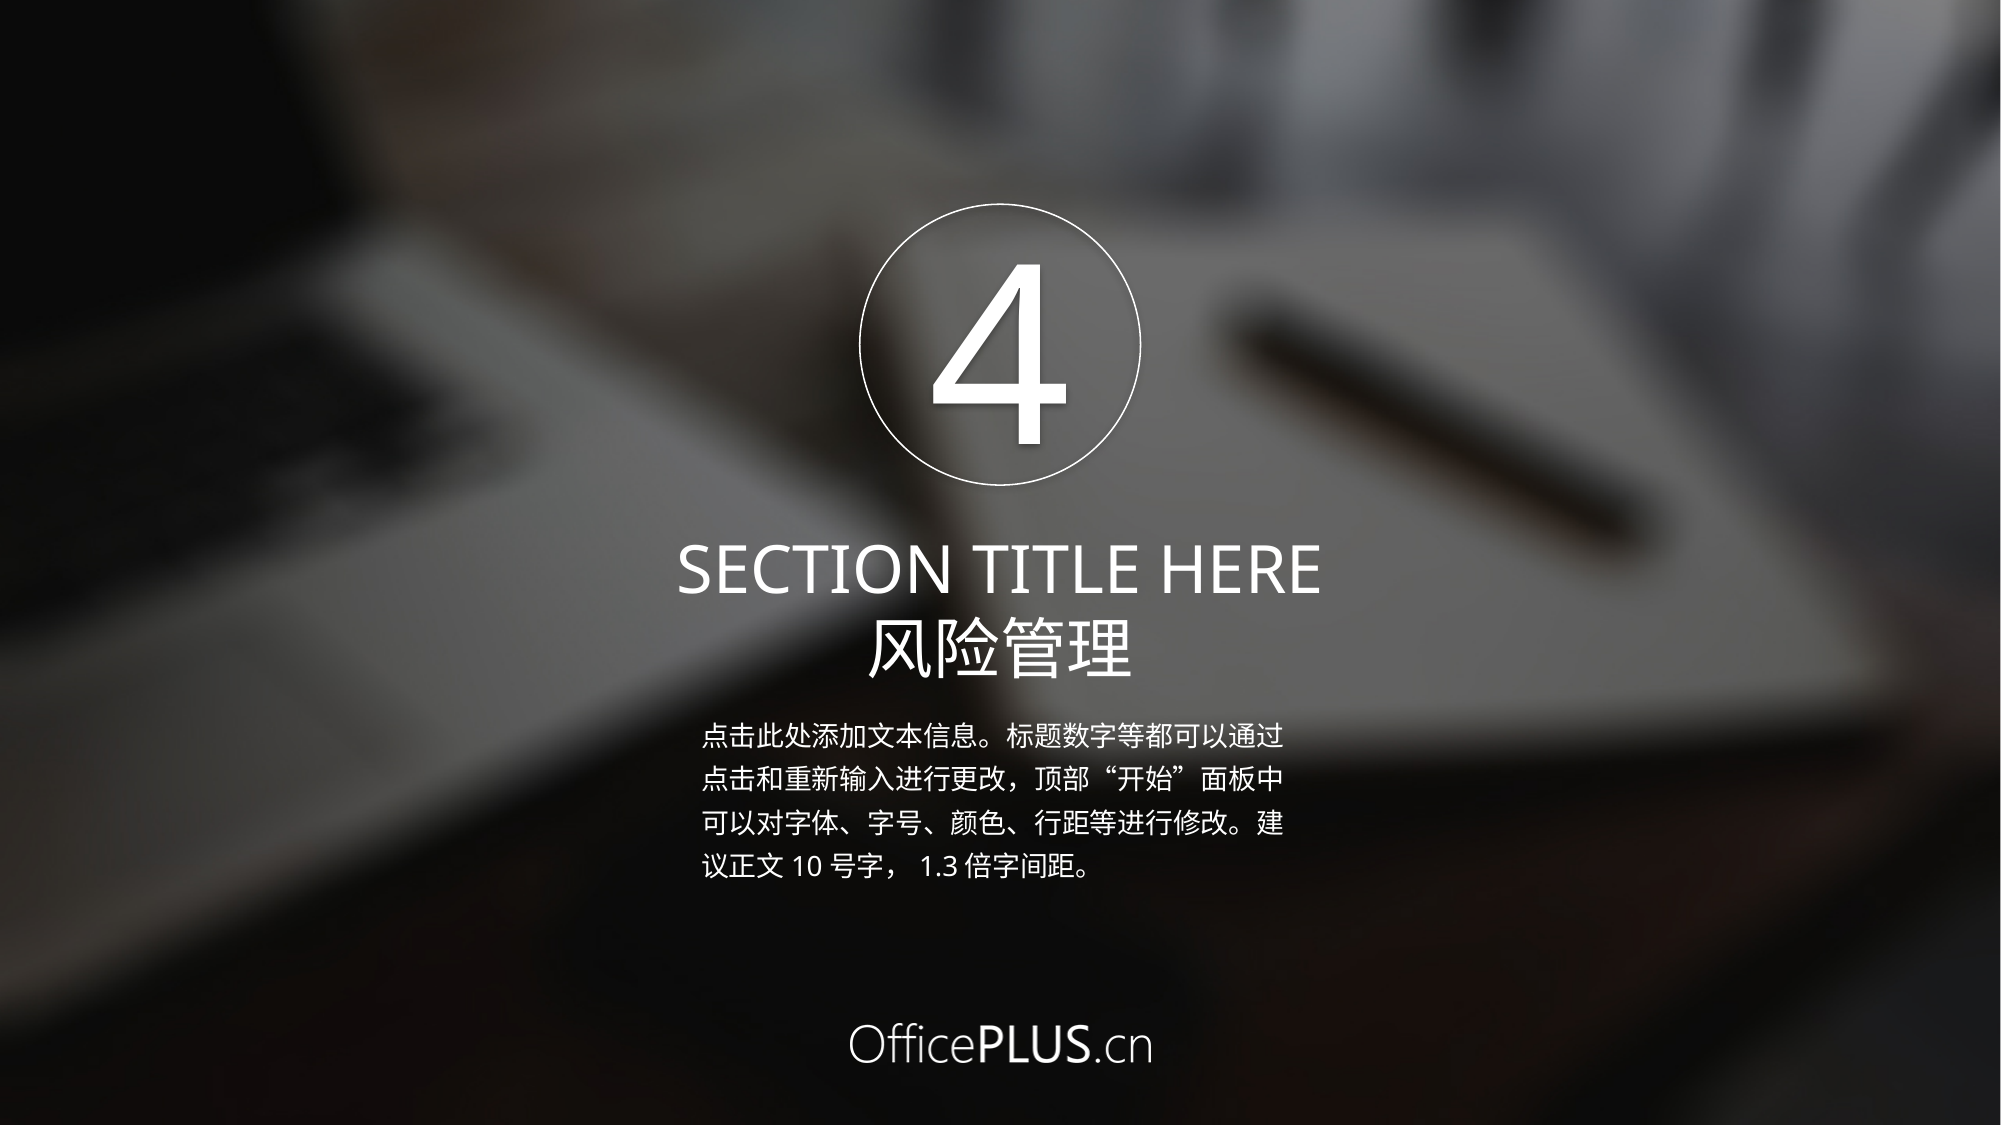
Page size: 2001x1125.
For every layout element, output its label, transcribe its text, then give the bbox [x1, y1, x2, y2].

text_box 4 [858, 203, 1142, 486]
text_box SECTION TITLE HERE 风险管理 [661, 519, 1339, 695]
picture [0, 0, 2001, 1125]
text_box 点击此处添加文本信息。标题数字等都可以通过点击和重新输入进行更改，顶部“开始”面板中可以对字体、字号、颜色、行距等进行修改。建议正文10号字，1.3倍字间距。 [686, 701, 1314, 890]
